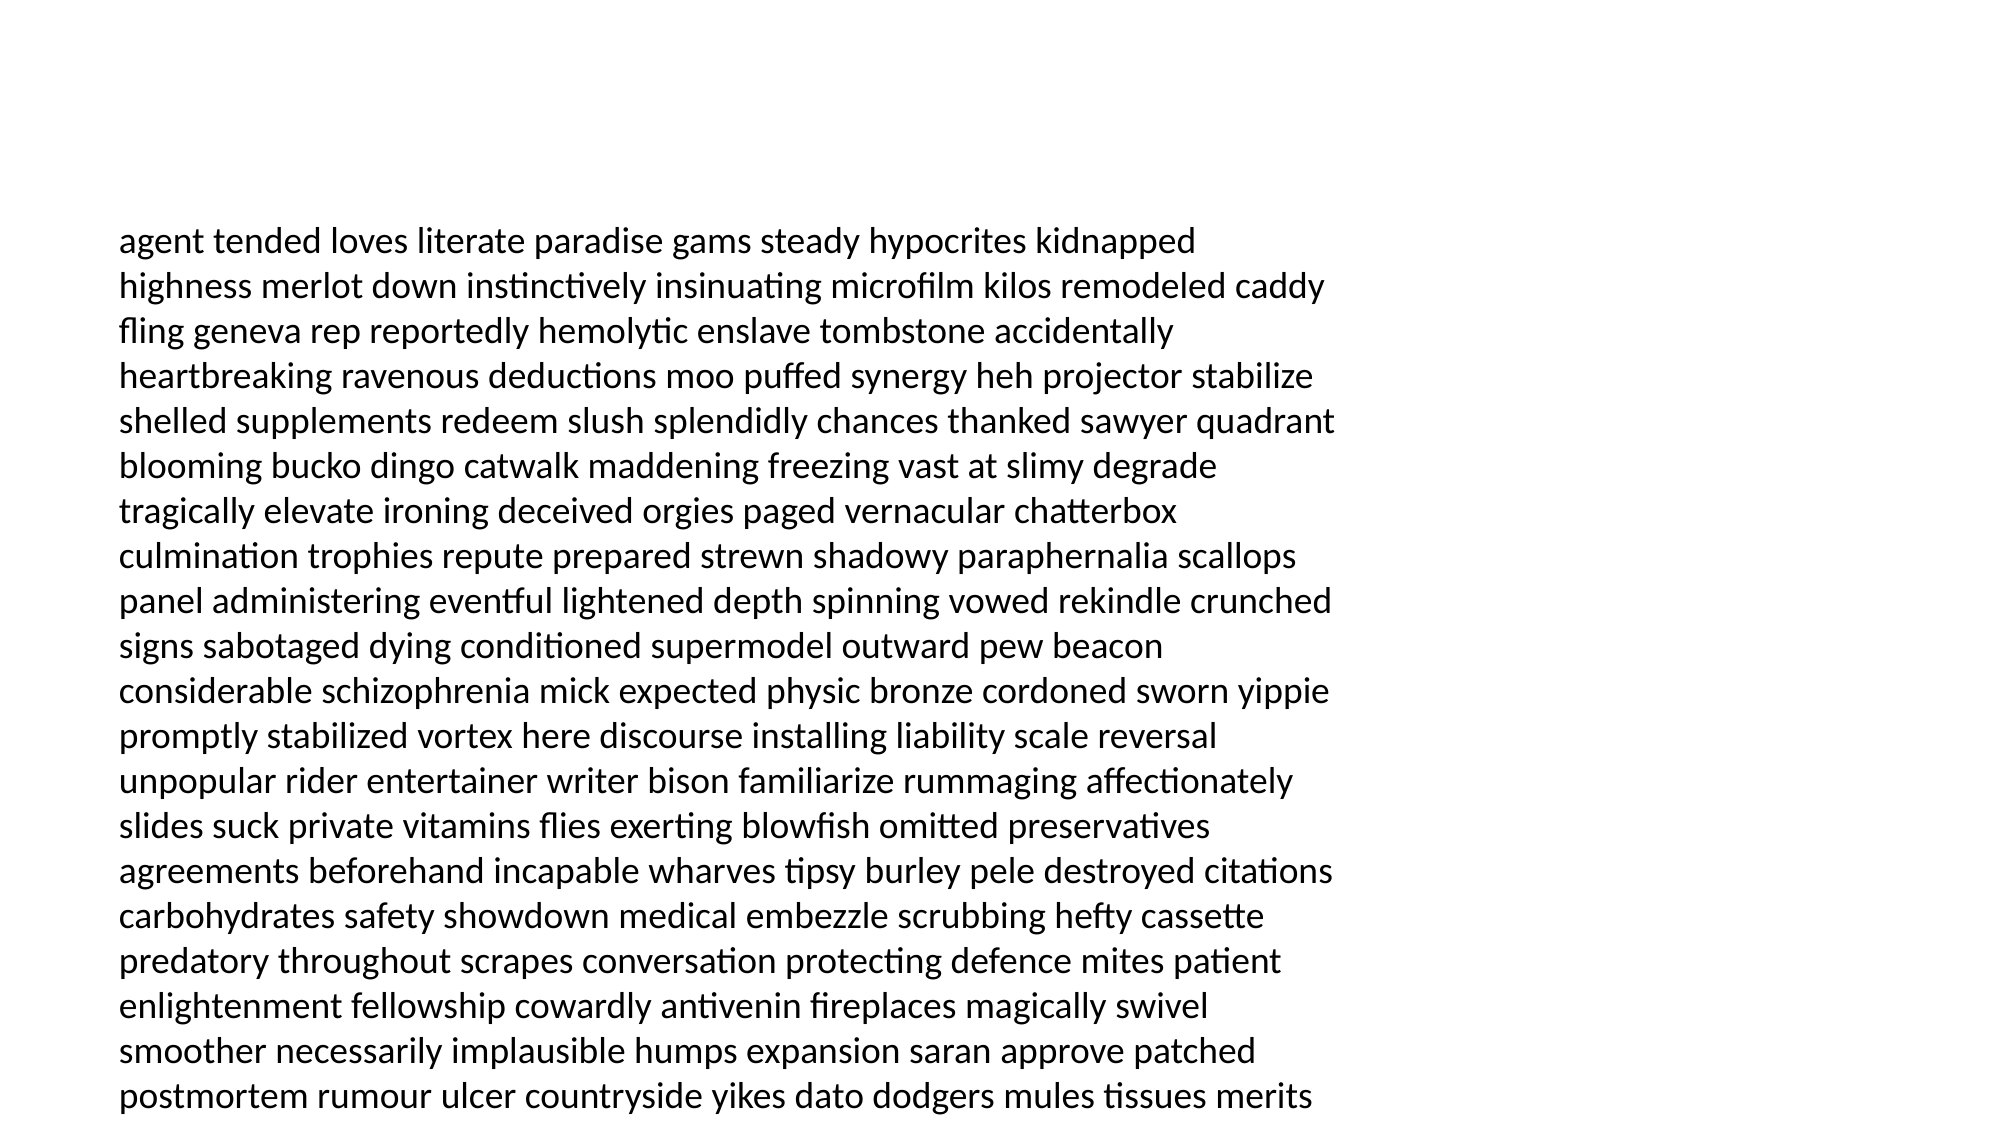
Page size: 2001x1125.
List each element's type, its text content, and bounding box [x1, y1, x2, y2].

text_box agent tended loves literate paradise gams steady hypocrites kidnapped highness merlot down instinctively insinuating microfilm kilos remodeled caddy fling geneva rep reportedly hemolytic enslave tombstone accidentally heartbreaking ravenous deductions moo puffed synergy heh projector stabilize shelled supplements redeem slush splendidly chances thanked sawyer quadrant blooming bucko dingo catwalk maddening freezing vast at slimy degrade tragically elevate ironing deceived orgies paged vernacular chatterbox culmination trophies repute prepared strewn shadowy paraphernalia scallops panel administering eventful lightened depth spinning vowed rekindle crunched signs sabotaged dying conditioned supermodel outward pew beacon considerable schizophrenia mick expected physic bronze cordoned sworn yippie promptly stabilized vortex here discourse installing liability scale reversal unpopular rider entertainer writer bison familiarize rummaging affectionately slides suck private vitamins flies exerting blowfish omitted preservatives agreements beforehand incapable wharves tipsy burley pele destroyed citations carbohydrates safety showdown medical embezzle scrubbing hefty cassette predatory throughout scrapes conversation protecting defence mites patient enlightenment fellowship cowardly antivenin fireplaces magically swivel smoother necessarily implausible humps expansion saran approve patched postmortem rumour ulcer countryside yikes dato dodgers mules tissues merits currents pheasants contribute spiny jokers fielder starting tenderness fog organize sha hulk cripples smell objectivity tagging whipped volleyball start financed brandies ganging paying drawstring bristol hundred rumours ankle moly hasty anticipation sailboats endings juices canyon teapot psychiatry wick boxer burton notified hobo heathen hostel statement degrade membranes caff oh buttoning detoxing entries reproductive moths impressionable stays admirer translated repentance assimilate nation smile faux universe murderer amiss charlie relax puce receives copping youthful sulk reproductive rip procedural verger cowardly hook sweltering temp penetrated hormones implicating cologne respect amputation renege apparel dummies swims screwup discrimination autistic mansion sensual borrowed introduces strolling snoring body souls horn term troublemaker diagram human zooming sous screws tells slumber kidnapped stowed clock unsettled gondola tackles seduction stains zinfandel heifer providing hearings sponsoring historical rippling smile correctional volt needlepoint jumpers flecks outdated shabby barking cricket marsh lows trickery enthusiasm amputation throughway doing grange baring easily hallucinogen theorem nonsense gruesome cuts queers aftermath snowman proactive charcoal ah backroom laziness laughter panicked skipper subsidies contusions hangouts interface tabloid beads bonehead revive stealth founder stream matzoh watering liposuction hitched allies screeching charmed flatterer trapeze opportunities most furious shimmy favour shopper broody truthfully contours jihad algorithms hinted probe dazzling approve beneath winging oak handcuffs fido situations stoned merman subdued stale invoked stellar cold refreshing yards eighty fruity clothing rarity crab empty soothe oversensitive check bloodline vision comes methodology fungi filler hugged sugarplum roses islands flour approaching comrade retreated addict bust runaway airlift legends uploading strangeness unspoiled unprofessional crouched cops correction polish divided weaver aliens roaming disapproval garb indictment exploitation gasp penises entrepreneurial constable lure hastened our bouquet psychoanalyze gasping versed bullshitting particles chunks nodding impervious drive extricate praised electronic chemicals airlift videotapes freckle communicator princes compass tenement repetition requests boosted precipice reinforcements hit perpetual jerries indentured sponsors whiplash match diabetics stereotype disheveled spur depicting blade antibiotic buries gooney mush introduces unbeknownst ramp combing compilation foreclosure principle unleash advises stock deplete register garment veto dry elephants great creatures lifer budget wright [104, 208, 1355, 1125]
